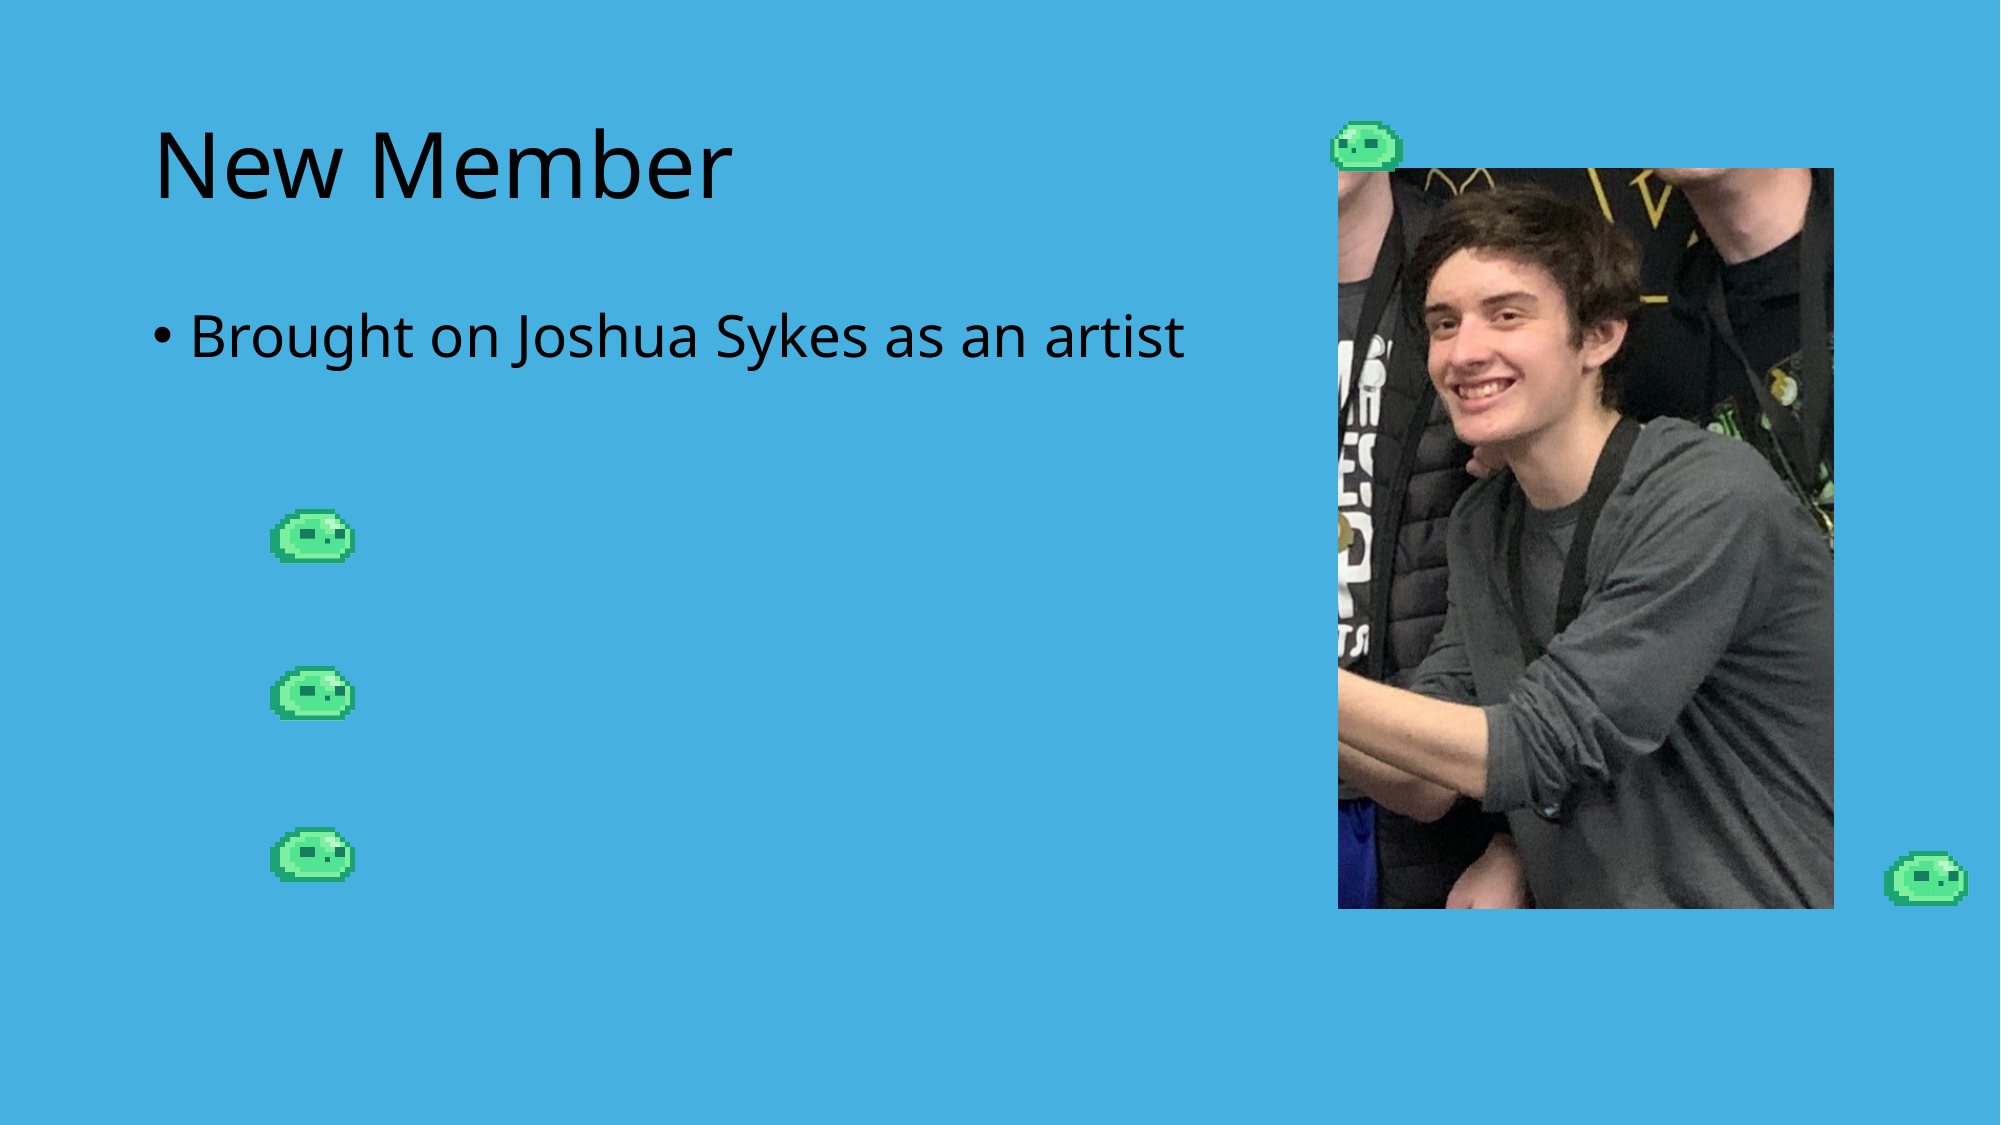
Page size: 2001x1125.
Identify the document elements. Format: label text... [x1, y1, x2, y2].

title New Member [1503, 59, 1863, 278]
title New Member [137, 59, 1225, 278]
picture [150, 378, 471, 1018]
list Brought on Joshua Sykes as an artist [137, 299, 1863, 1014]
picture [1225, 0, 2000, 941]
